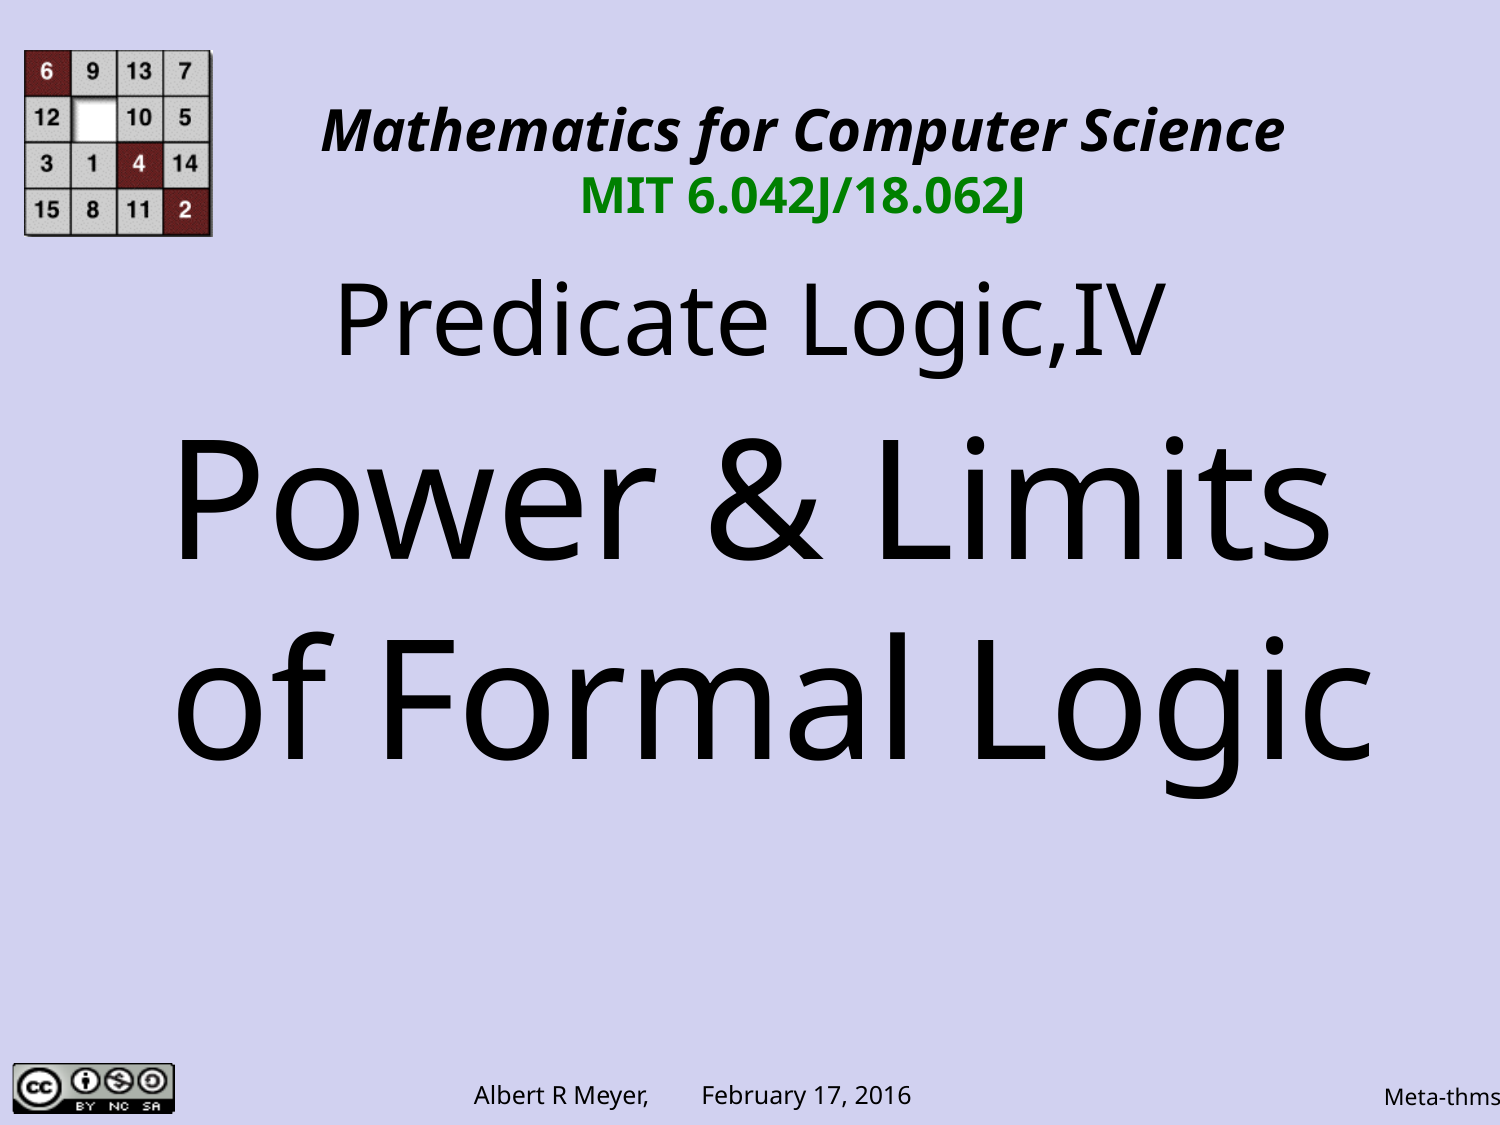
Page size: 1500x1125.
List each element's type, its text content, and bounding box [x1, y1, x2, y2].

text_box Power & Limits of Formal Logic [36, 385, 1468, 801]
picture [12, 1063, 175, 1114]
title Predicate Logic,IV [102, 173, 1397, 385]
text_box Mathematics for Computer Science MIT 6.042J/18.062J [305, 85, 1301, 291]
picture [24, 50, 213, 237]
